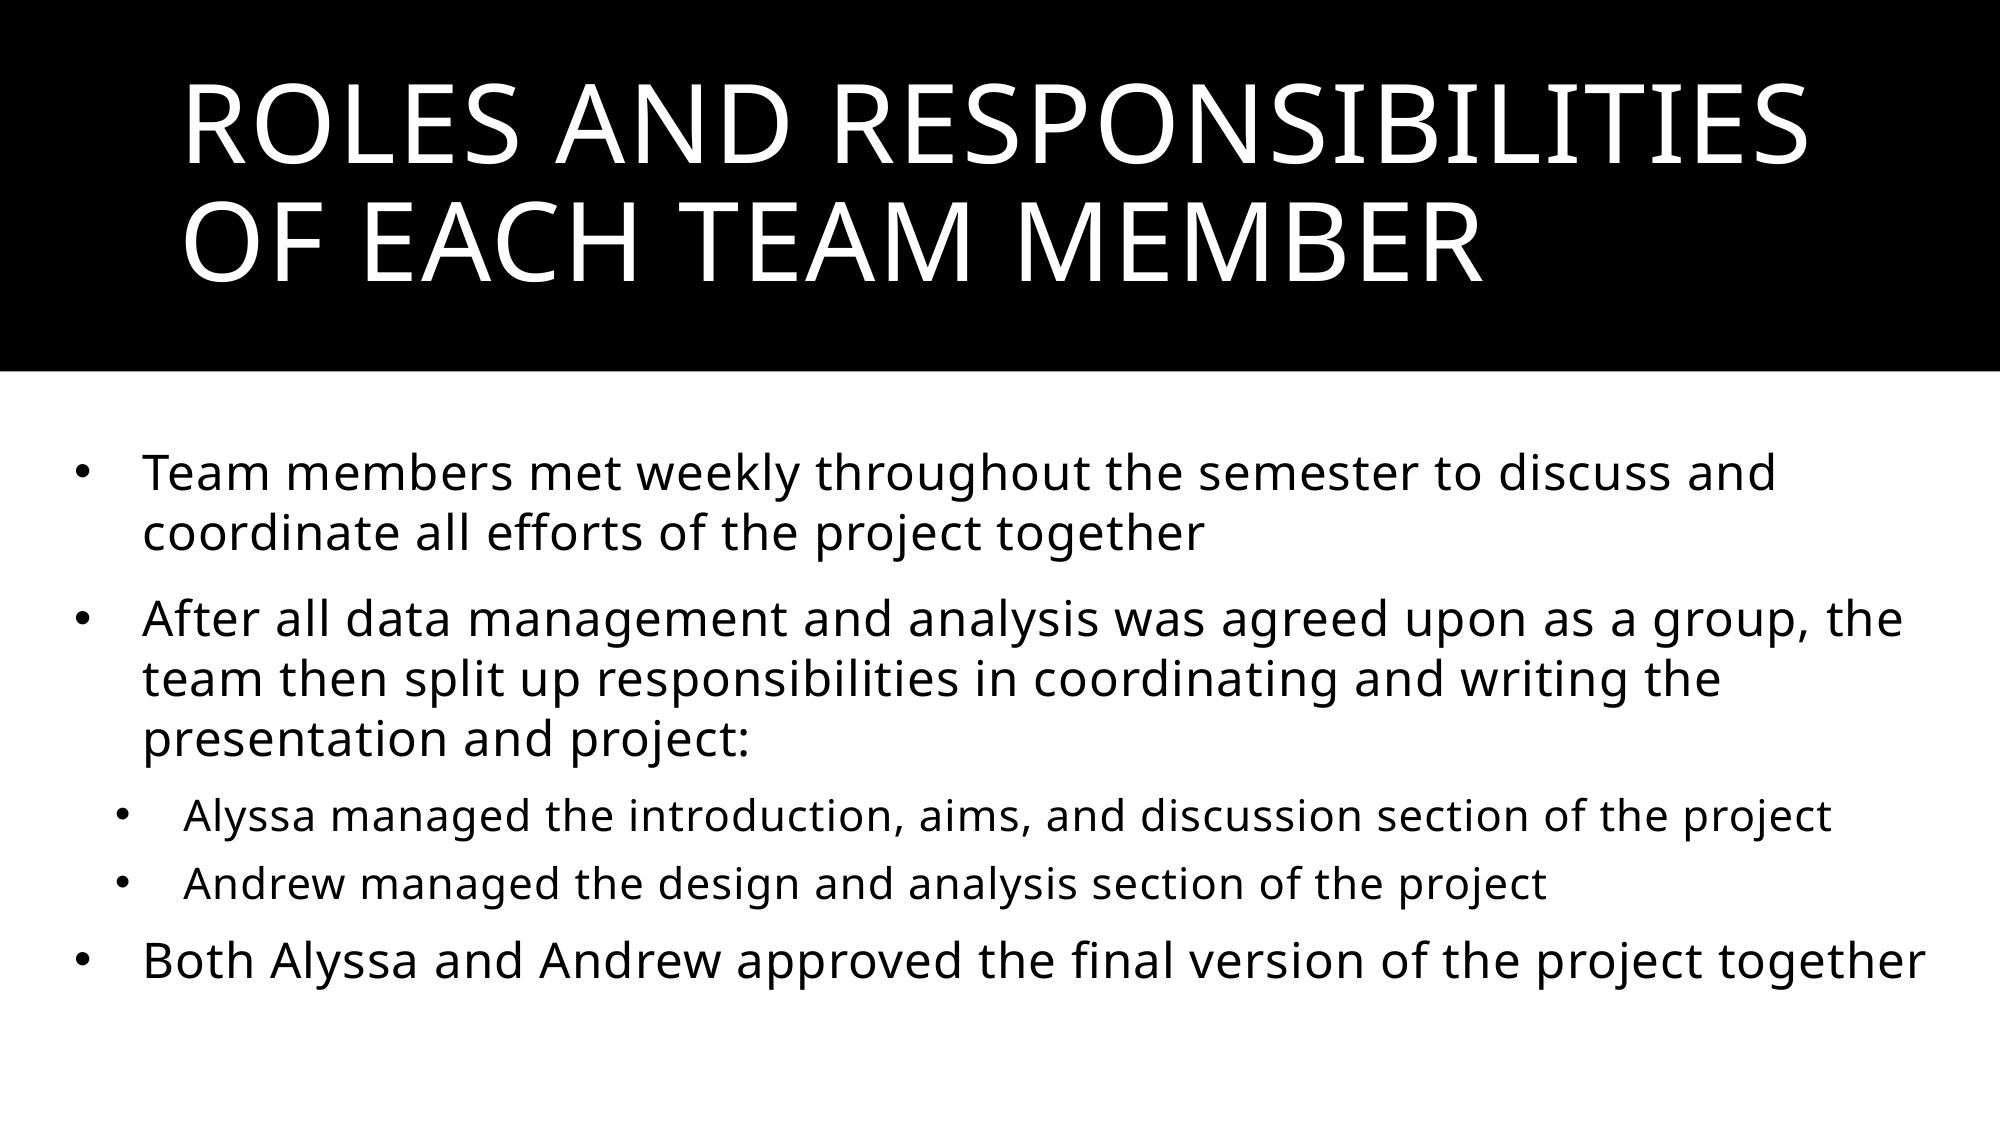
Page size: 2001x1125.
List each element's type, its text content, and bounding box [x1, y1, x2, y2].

list Team members met weekly throughout the semester to discuss and coordinate all efforts of the project together After all data management and analysis was agreed upon as a group, the team then split up responsibilities in coordinating and writing the presentation and project: Alyssa managed the introduction, aims, and discussion section of the project Andrew managed the design and analysis section of the project Both Alyssa and Andrew approved the final version of the project together [59, 433, 1955, 1050]
title roles and responsibilities of each team member [164, 55, 1842, 319]
